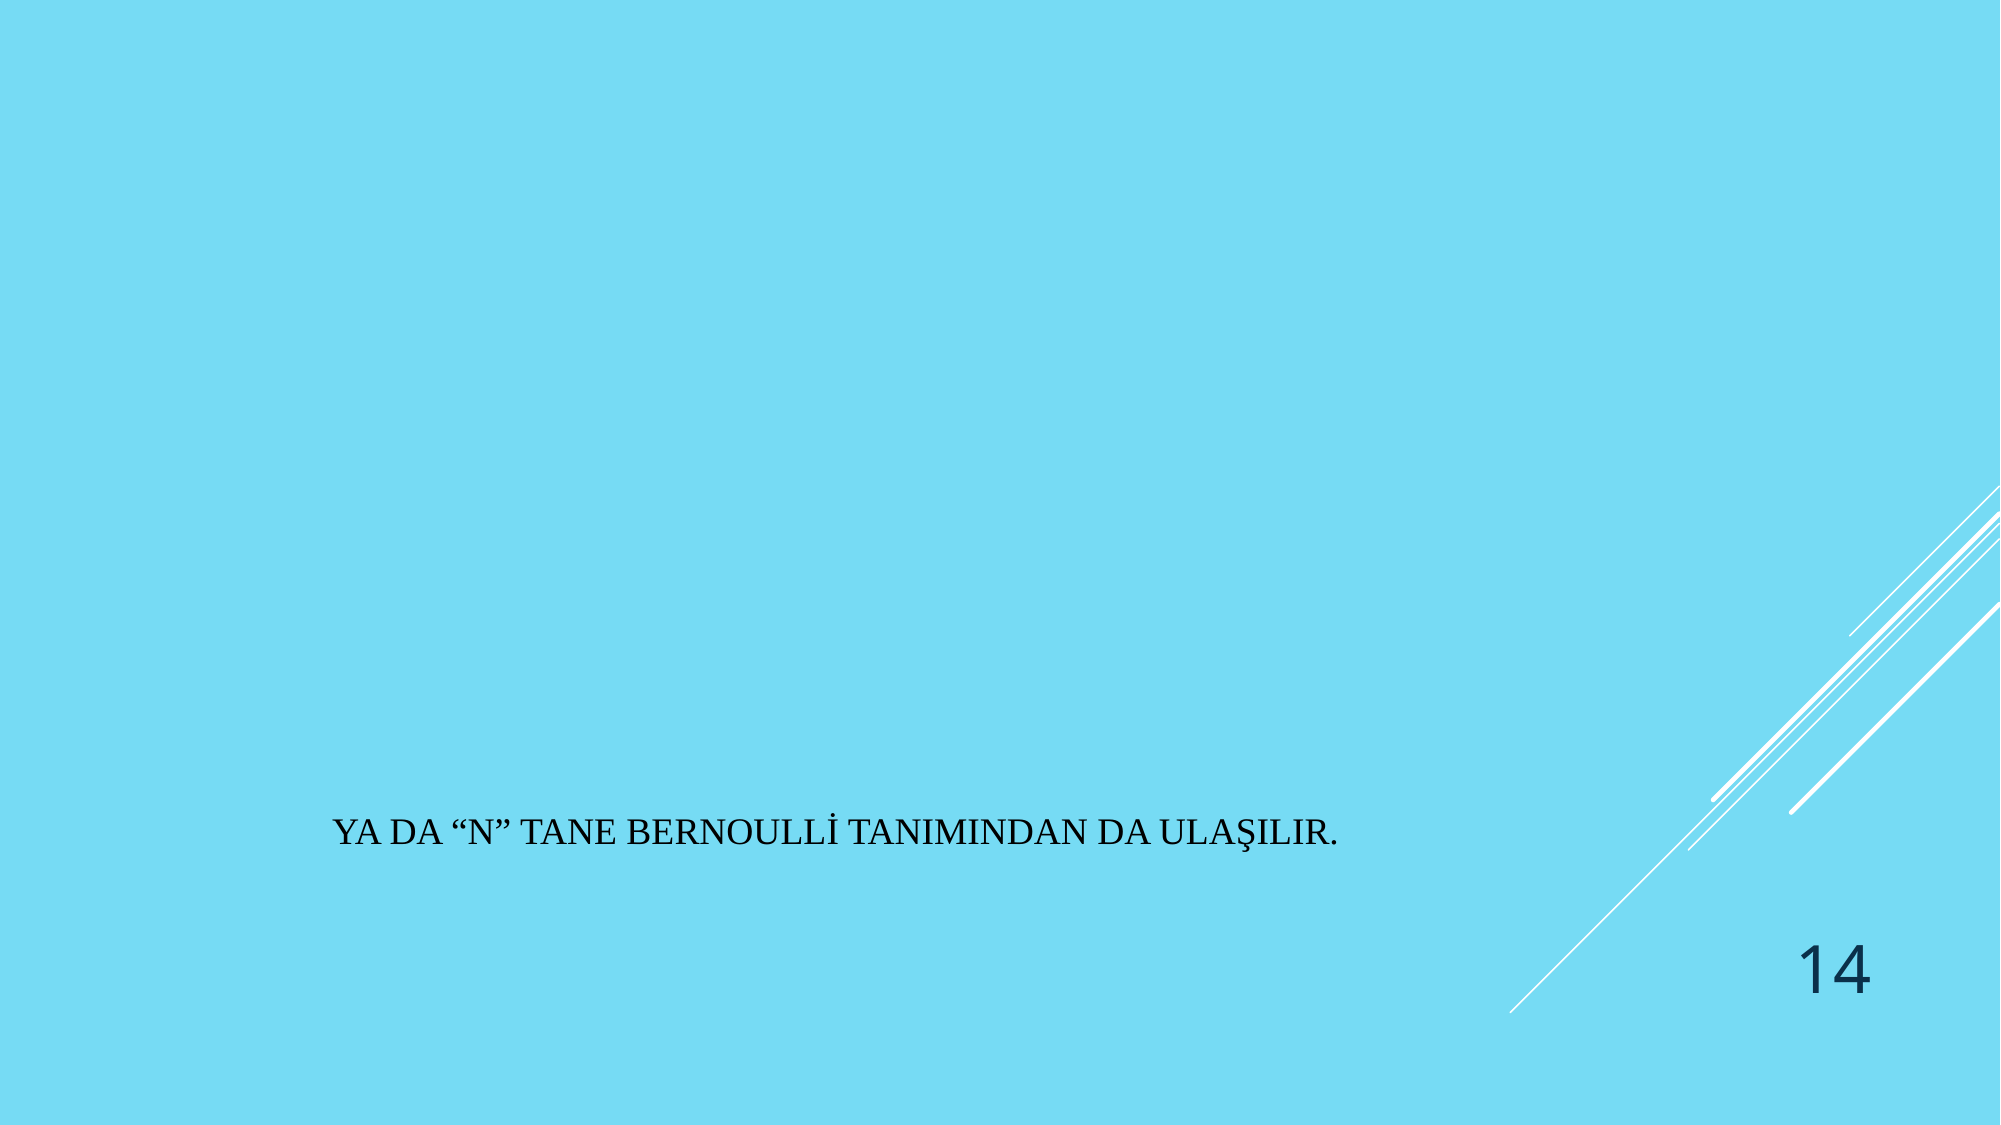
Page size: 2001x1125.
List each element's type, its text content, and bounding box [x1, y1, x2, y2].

slide_number 14 [1700, 915, 1888, 1025]
